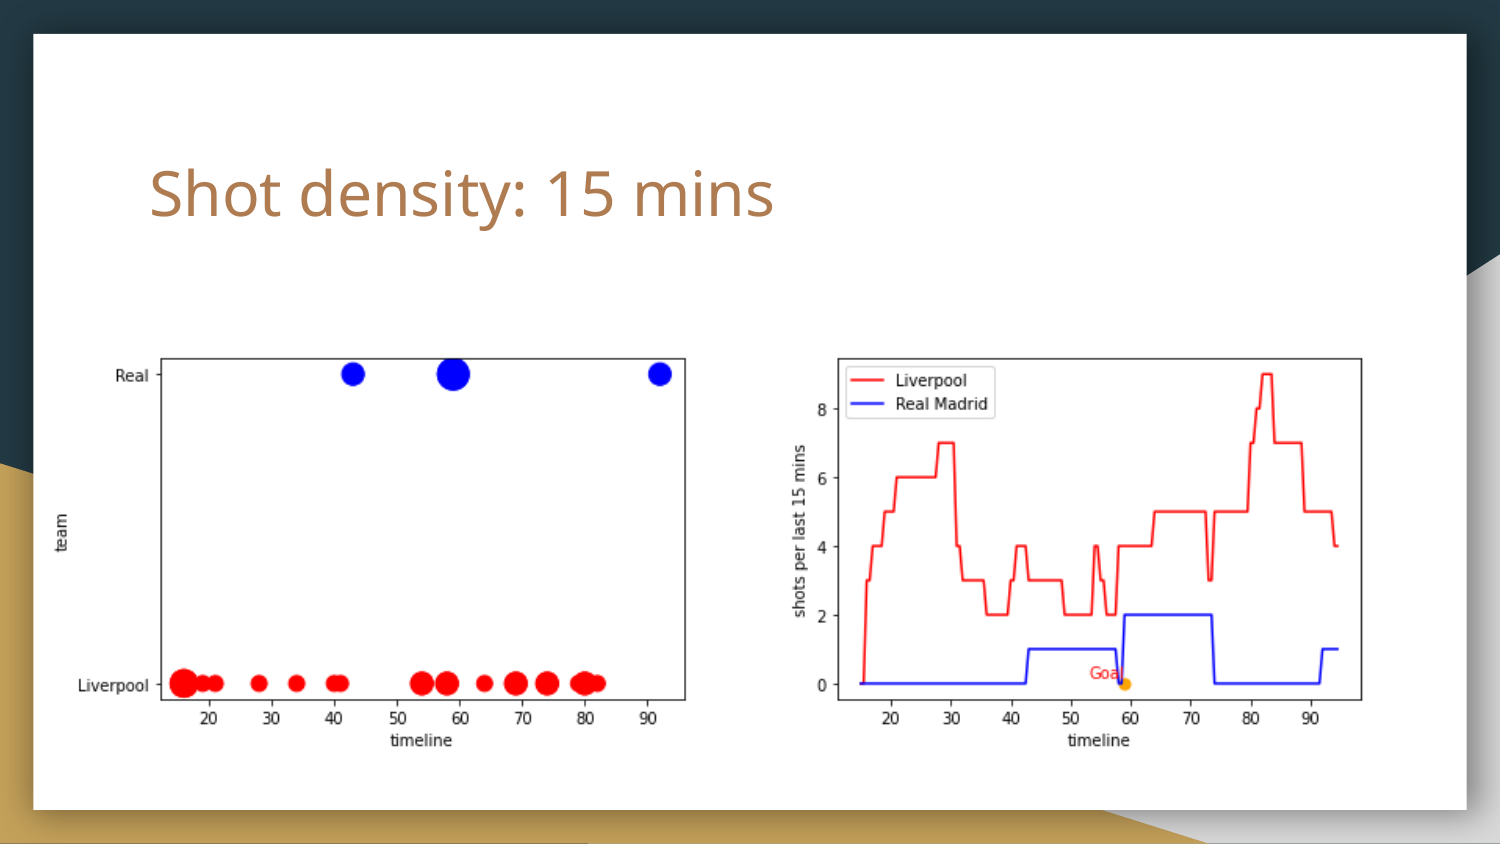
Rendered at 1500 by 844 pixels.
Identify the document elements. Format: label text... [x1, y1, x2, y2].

picture [783, 348, 1372, 759]
title Shot density: 15 mins [134, 138, 1366, 296]
picture [44, 348, 694, 759]
